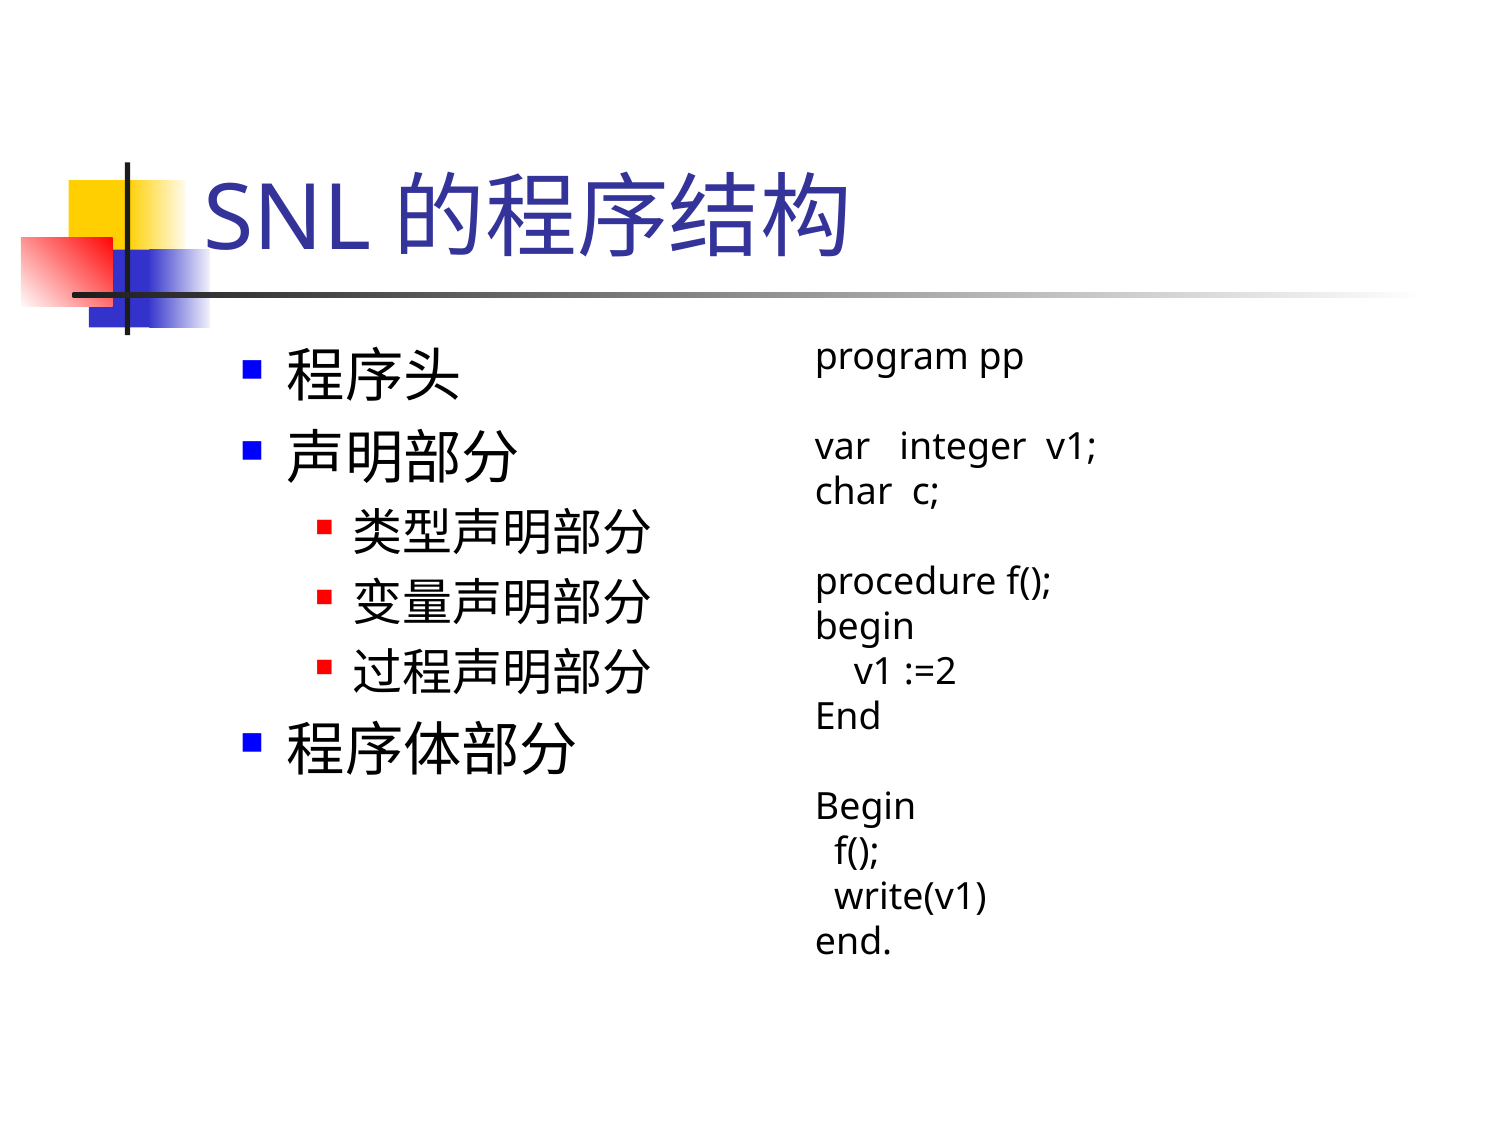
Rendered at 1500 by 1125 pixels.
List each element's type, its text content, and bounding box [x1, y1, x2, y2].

list 程序头 声明部分 类型声明部分 变量声明部分 过程声明部分 程序体部分 [149, 330, 788, 1101]
title SNL的程序结构 [188, 34, 1468, 276]
text_box program pp var integer v1; char c; procedure f(); begin v1 :=2 End Begin f(); write(v1) end. [799, 324, 1388, 970]
